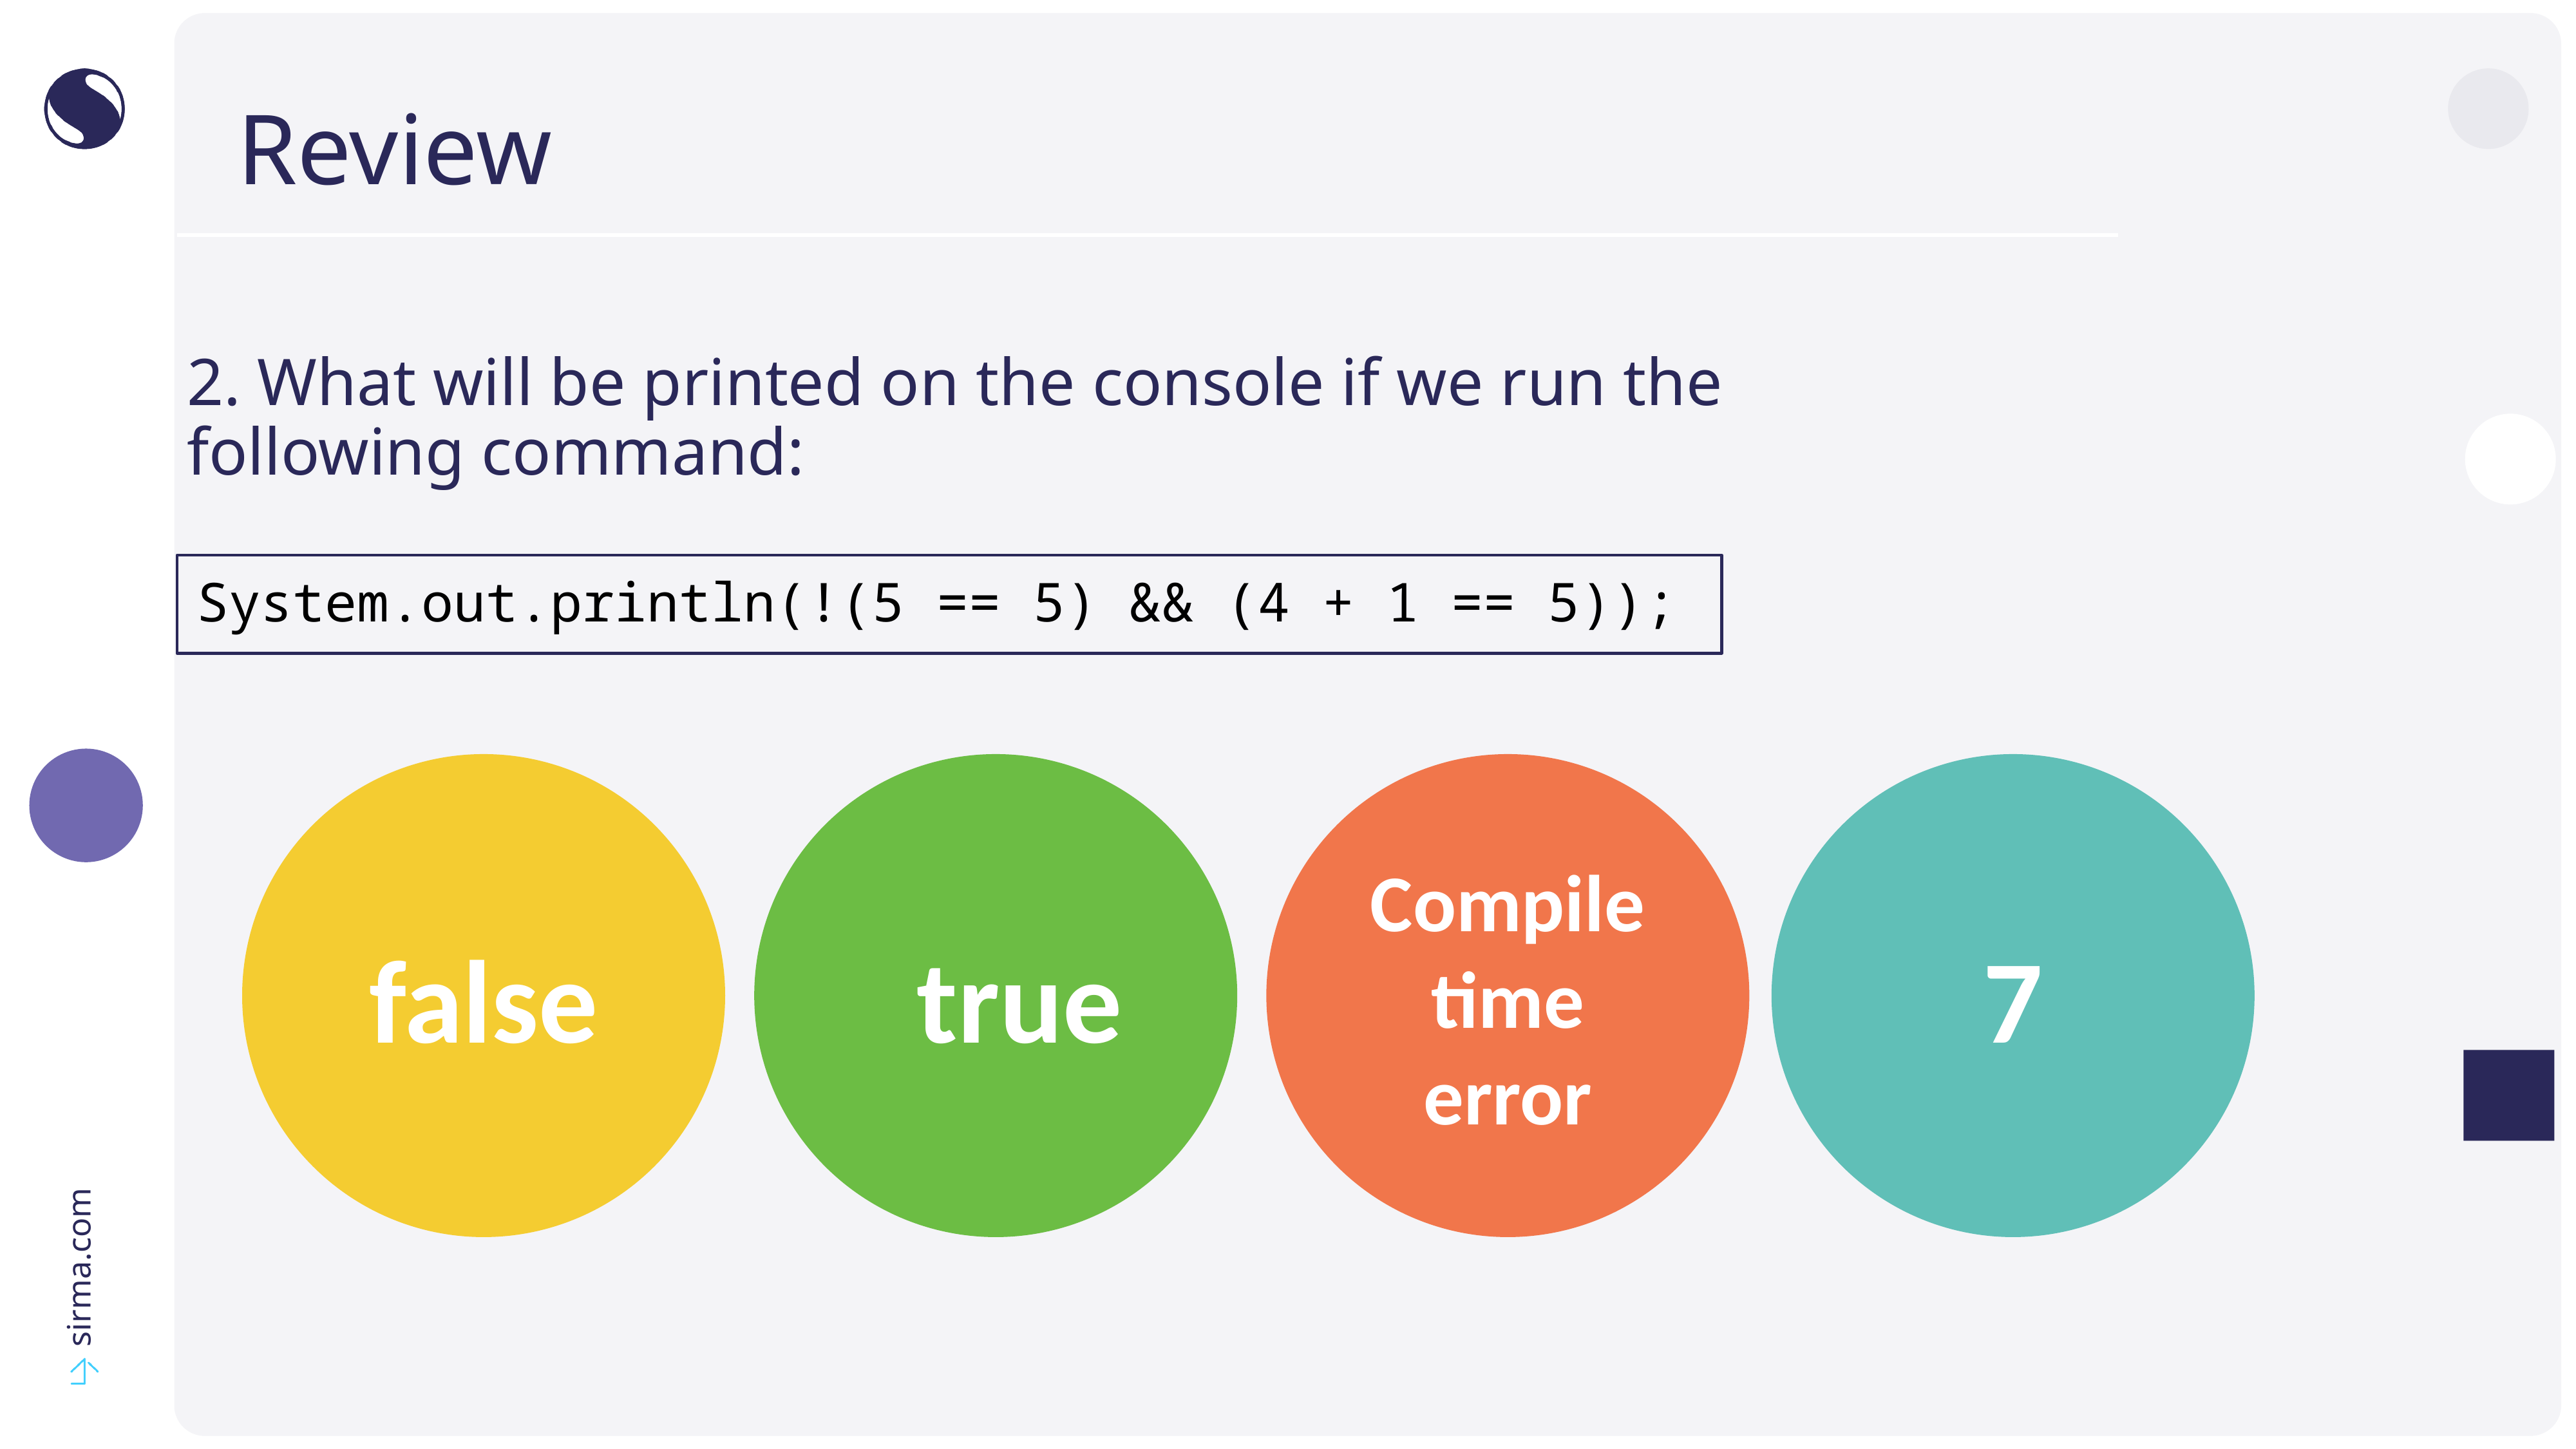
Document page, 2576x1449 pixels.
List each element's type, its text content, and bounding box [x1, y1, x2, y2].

text_box false [241, 753, 726, 1238]
text_box System.out.println(!(5 == 5) && (4 + 1 == 5)); [176, 555, 1722, 654]
title Review [227, 77, 2118, 230]
text_box [38, 251, 2533, 1347]
text_box true [753, 753, 1238, 1238]
text_box Compile time error [1265, 753, 1750, 1238]
picture [70, 1358, 99, 1385]
picture [44, 68, 125, 149]
text_box 7 [1770, 753, 2255, 1238]
